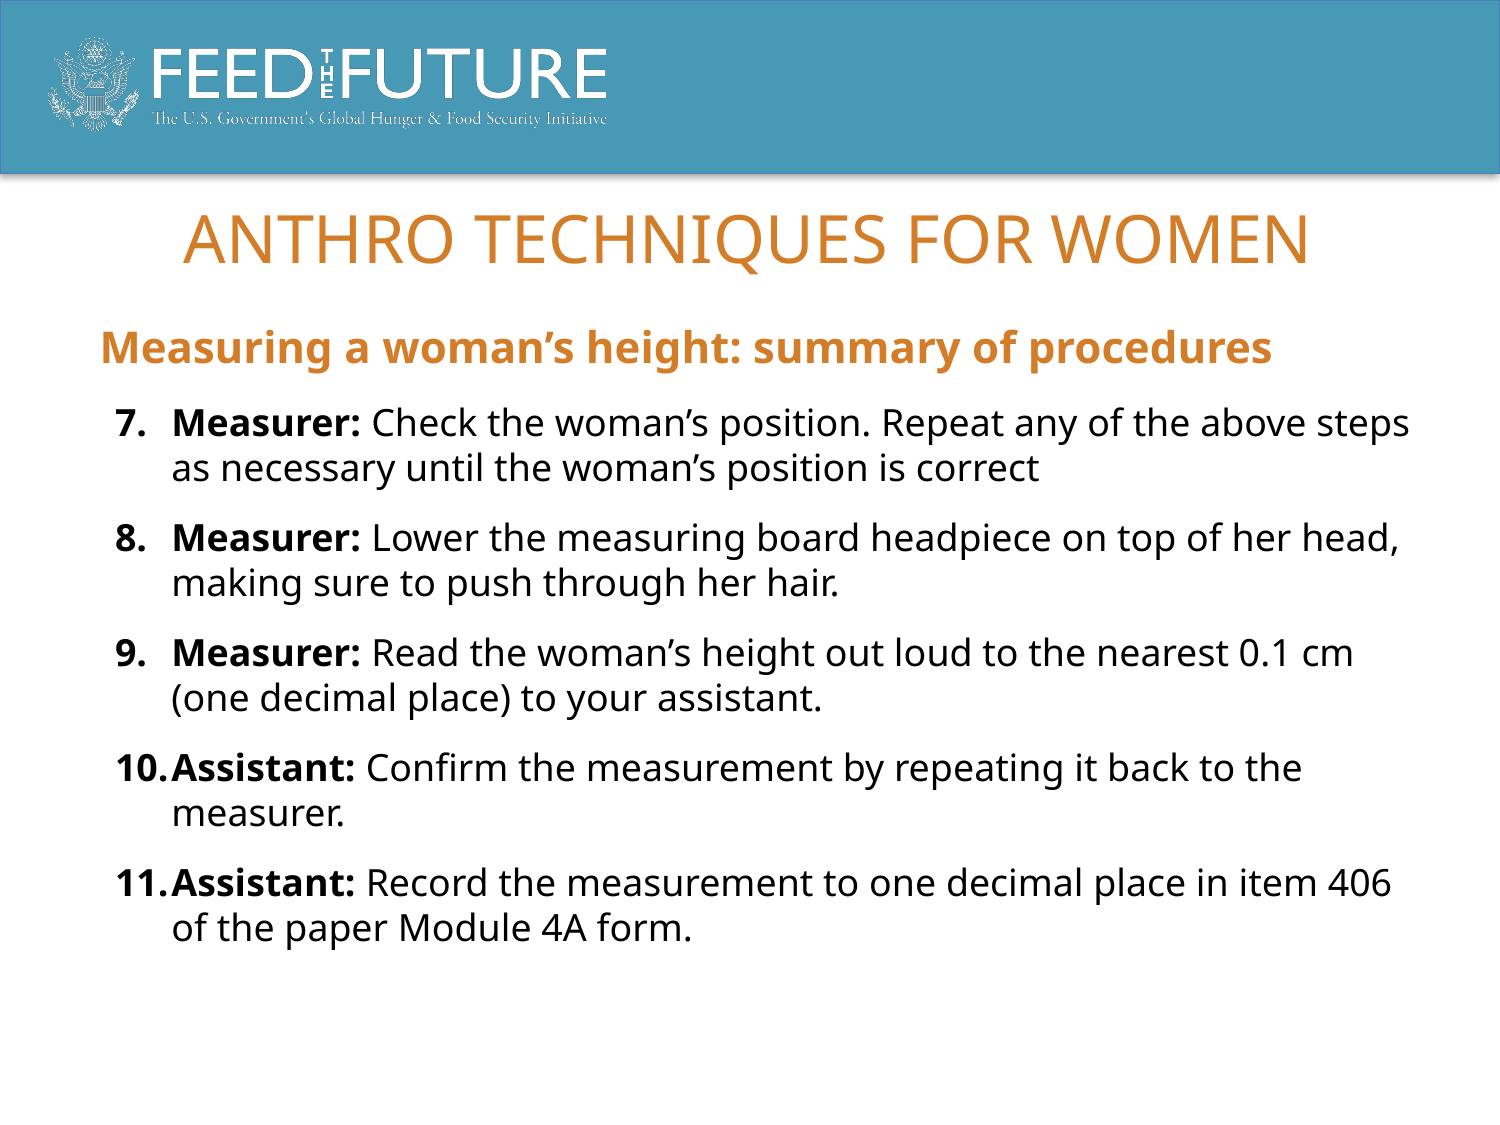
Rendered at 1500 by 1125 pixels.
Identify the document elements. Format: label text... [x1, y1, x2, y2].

list Measuring a woman’s height: summary of procedures [84, 312, 1423, 387]
title ANTHRO TECHNIQUES FOR WOMEN [73, 189, 1424, 288]
list Measurer: Check the woman’s position. Repeat any of the above steps as necessary until the woman’s position is correct Measurer: Lower the measuring board headpiece on top of her head, making sure to push through her hair. Measurer: Read the woman’s height out loud to the nearest 0.1 cm (one decimal place) to your assistant. Assistant: Confirm the measurement by repeating it back to the measurer. Assistant: Record the measurement to one decimal place in item 406 of the paper Module 4A form. [100, 391, 1430, 932]
